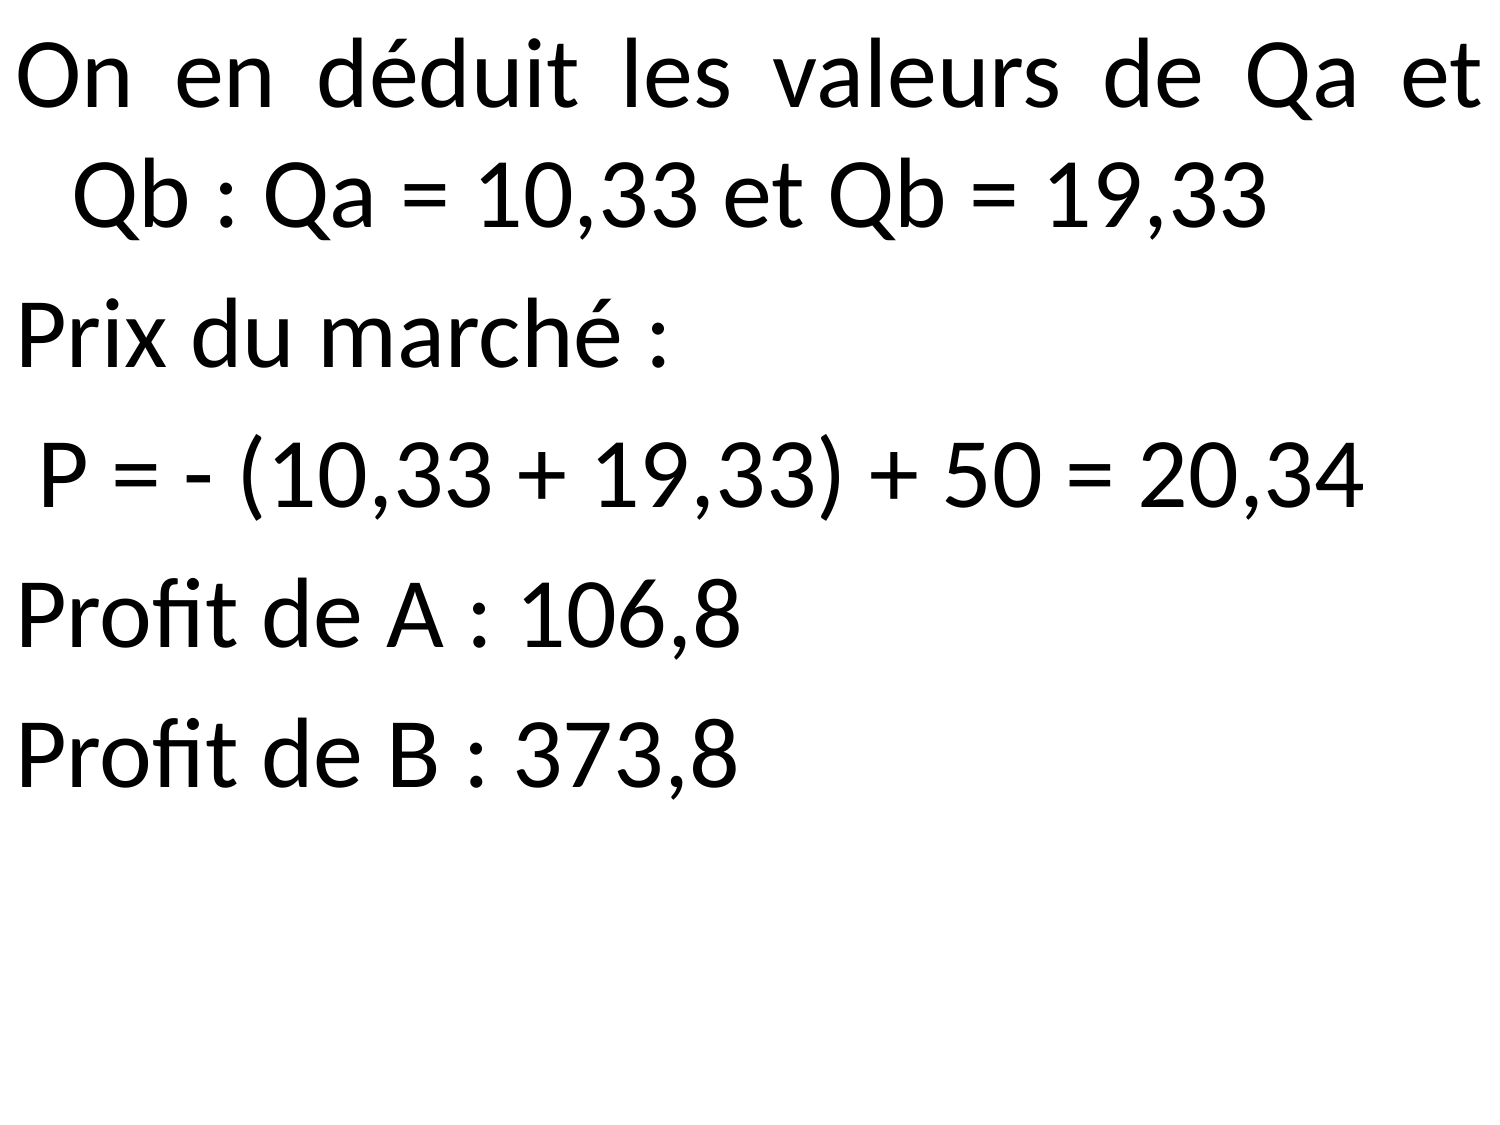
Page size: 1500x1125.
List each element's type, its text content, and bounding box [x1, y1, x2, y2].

list On en déduit les valeurs de Qa et Qb : Qa = 10,33 et Qb = 19,33 Prix du marché : P = - (10,33 + 19,33) + 50 = 20,34 Profit de A : 106,8 Profit de B : 373,8 [0, 0, 1500, 1125]
